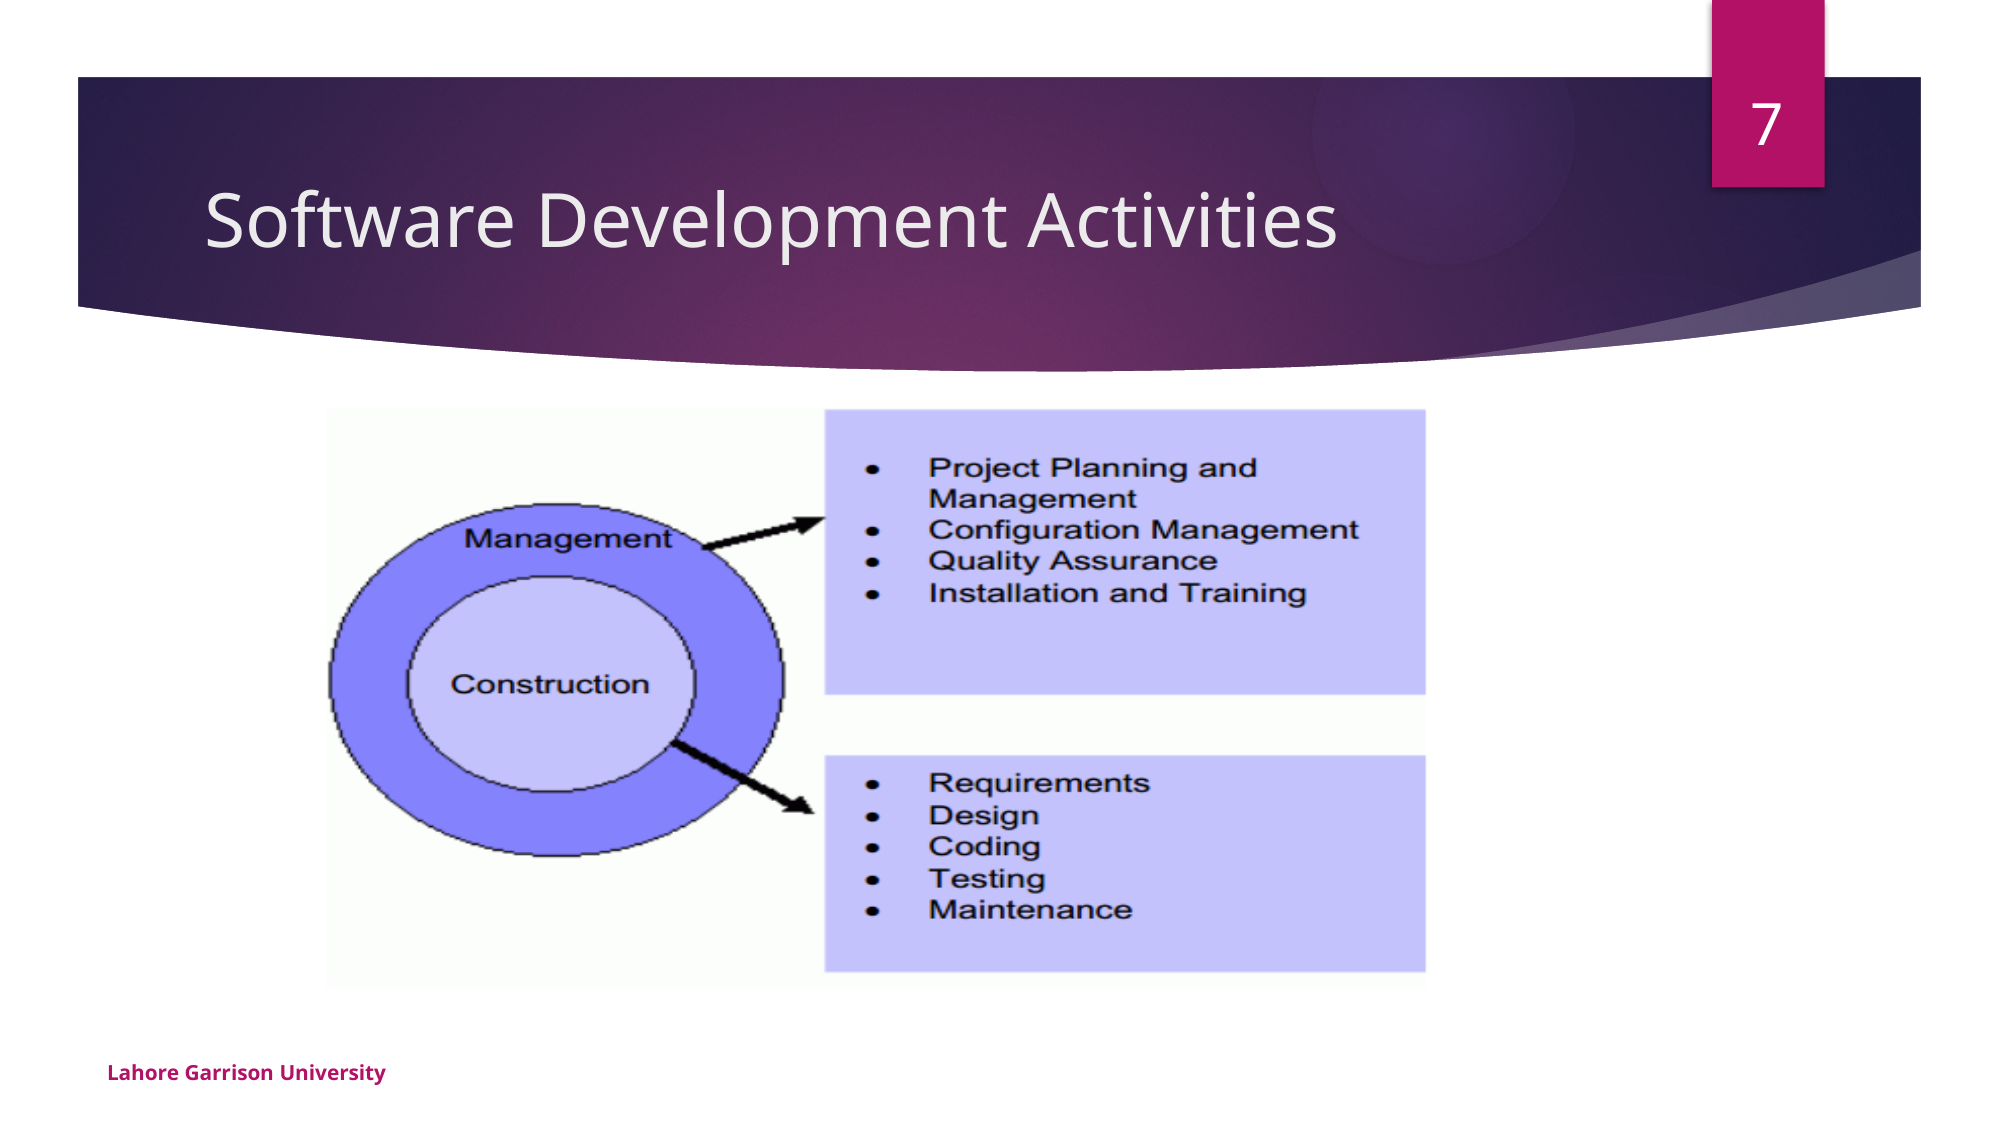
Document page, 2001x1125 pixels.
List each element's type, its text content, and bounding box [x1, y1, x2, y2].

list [272, 374, 1564, 988]
footer Lahore Garrison University [92, 1048, 726, 1099]
slide_number 7 [1698, 48, 1836, 175]
title Software Development Activities [189, 159, 1627, 276]
